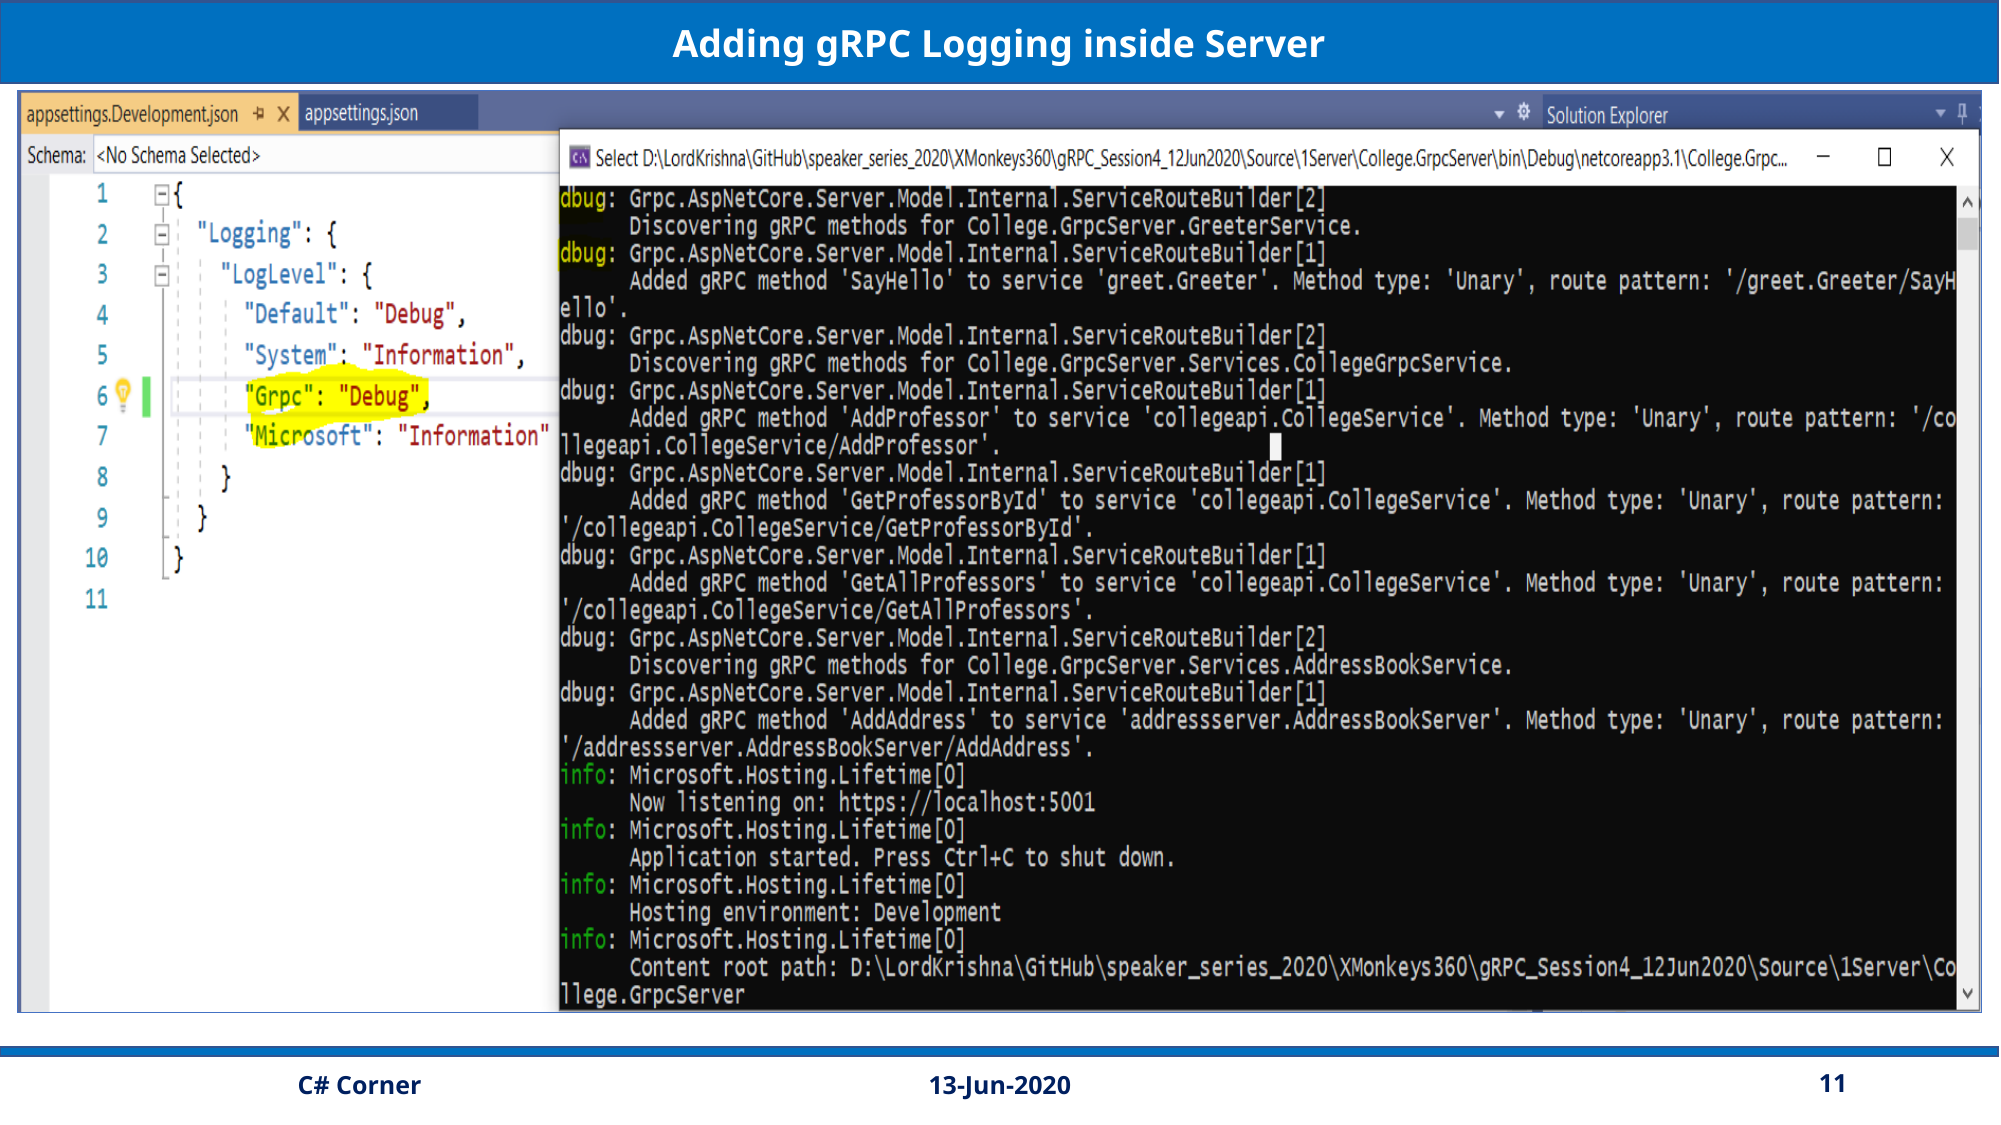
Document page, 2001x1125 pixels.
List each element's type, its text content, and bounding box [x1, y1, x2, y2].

text_box [0, 1046, 1999, 1057]
text_box C# Corner [21, 1054, 697, 1115]
footer 13-Jun-2020 [697, 1054, 1338, 1115]
text_box Adding gRPC Logging inside Server [0, 0, 1999, 84]
picture [17, 90, 1981, 1013]
slide_number 11 [1412, 1054, 1863, 1115]
